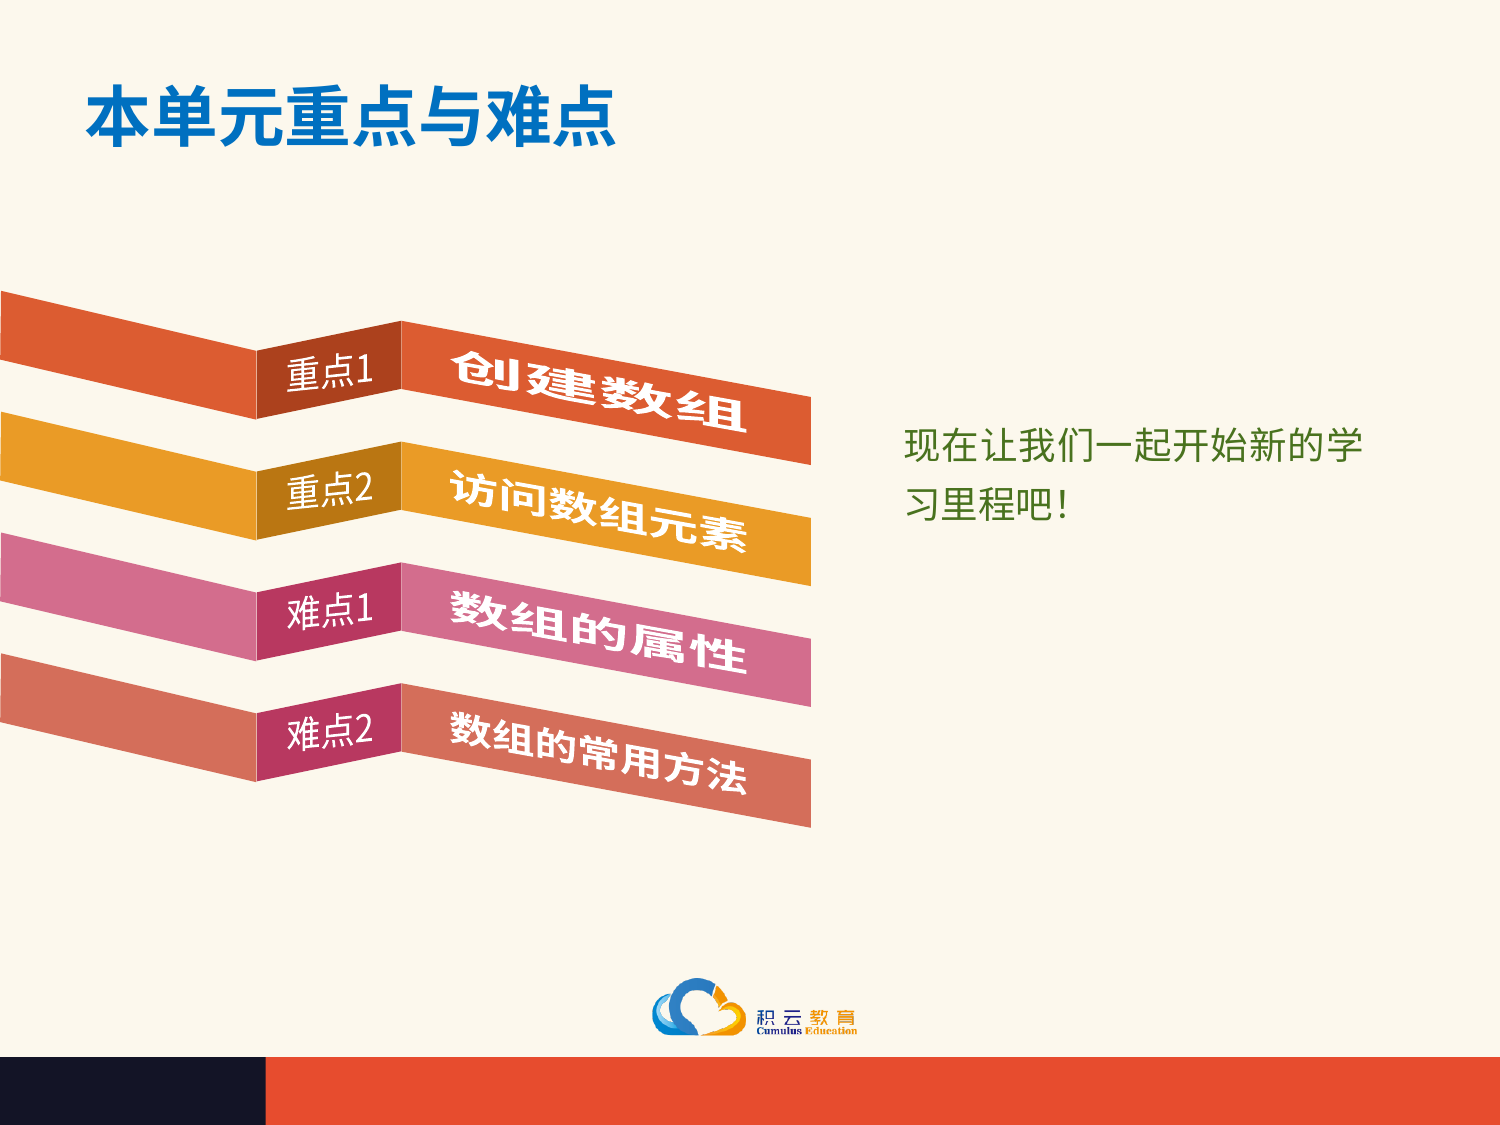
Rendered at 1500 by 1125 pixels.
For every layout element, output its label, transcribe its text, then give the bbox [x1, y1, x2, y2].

text_box [255, 440, 400, 541]
text_box [400, 561, 812, 709]
text_box [400, 319, 812, 467]
text_box [400, 440, 812, 588]
text_box 现在让我们一起开始新的学习里程吧！ [891, 397, 1376, 846]
title 本单元重点与难点 [69, 55, 1431, 163]
text_box [400, 682, 812, 830]
text_box [255, 682, 400, 783]
text_box [0, 410, 258, 542]
text_box [255, 319, 400, 421]
text_box [0, 652, 258, 784]
text_box [255, 561, 400, 662]
picture [643, 971, 869, 1044]
text_box [0, 531, 258, 663]
text_box [0, 289, 255, 421]
